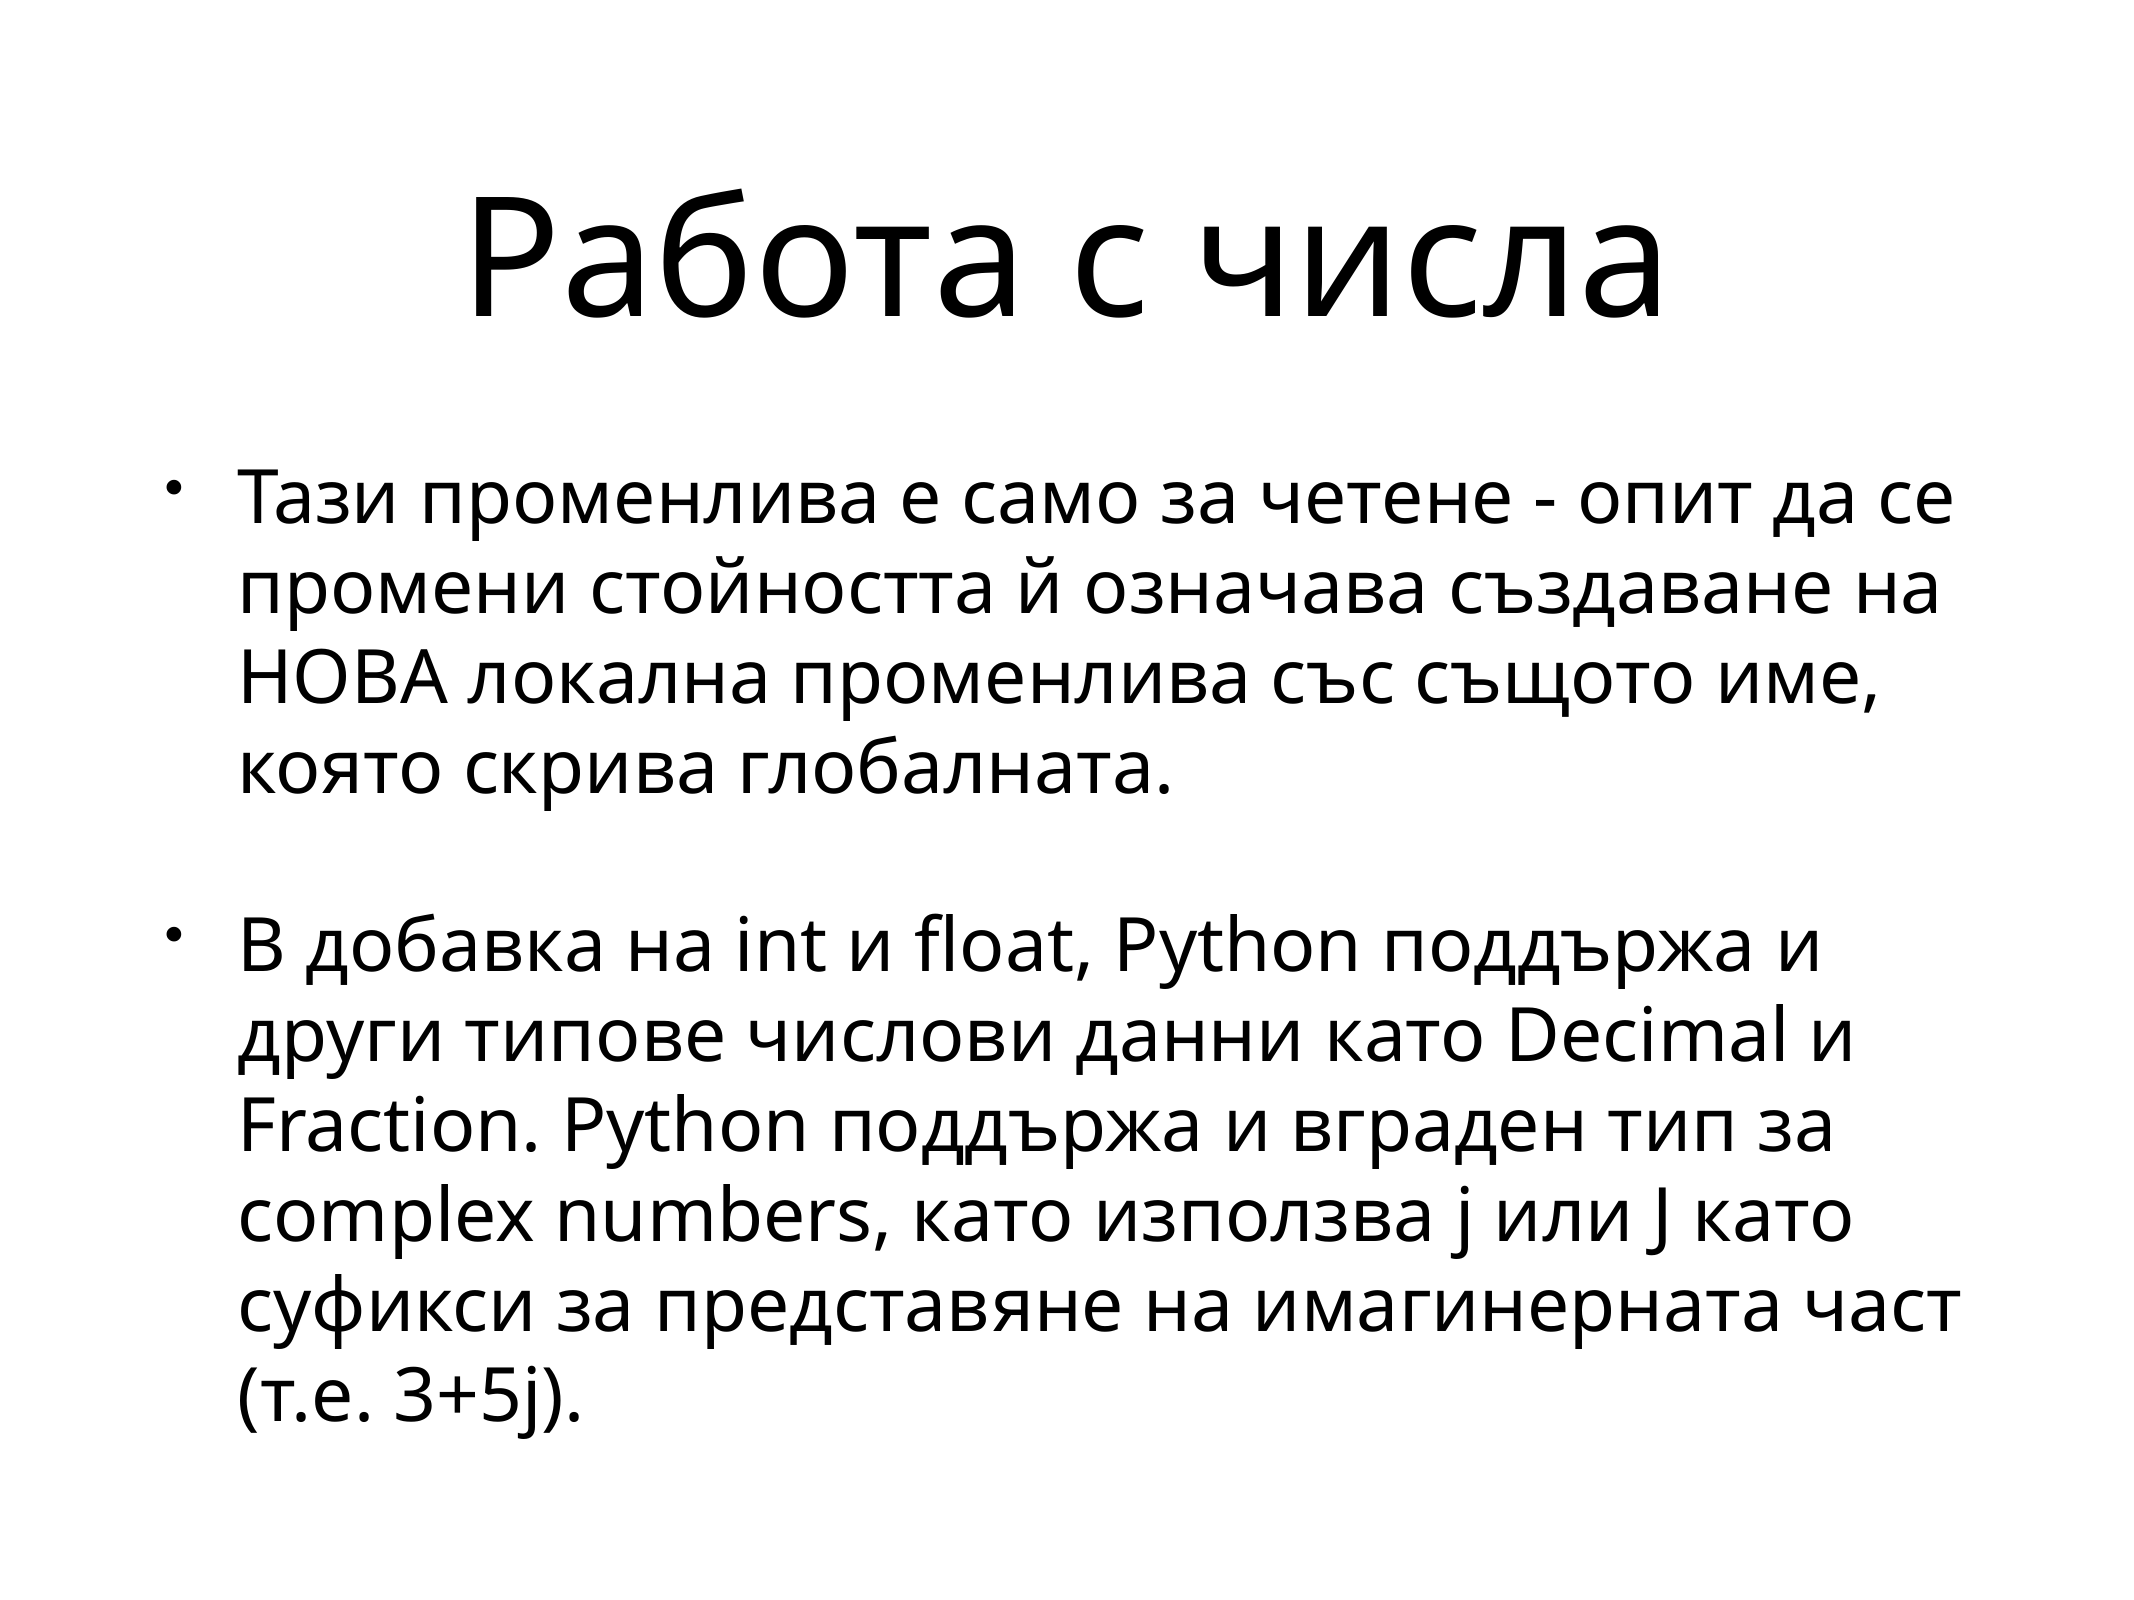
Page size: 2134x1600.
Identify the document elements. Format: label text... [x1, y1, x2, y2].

list Тази променлива е само за четене - опит да се промени стойността й означава създаване на НОВА локална променлива със същото име, която скрива глобалната. В добавка на int и float, Python поддържа и други типове числови данни като Decimal и Fraction. Python поддържа и вграден тип за complex numbers, като използва j или J като суфикси за представяне на имагинерната част (т.е. 3+5j). [155, 426, 1978, 1459]
title Работа с числа [155, 72, 1978, 426]
